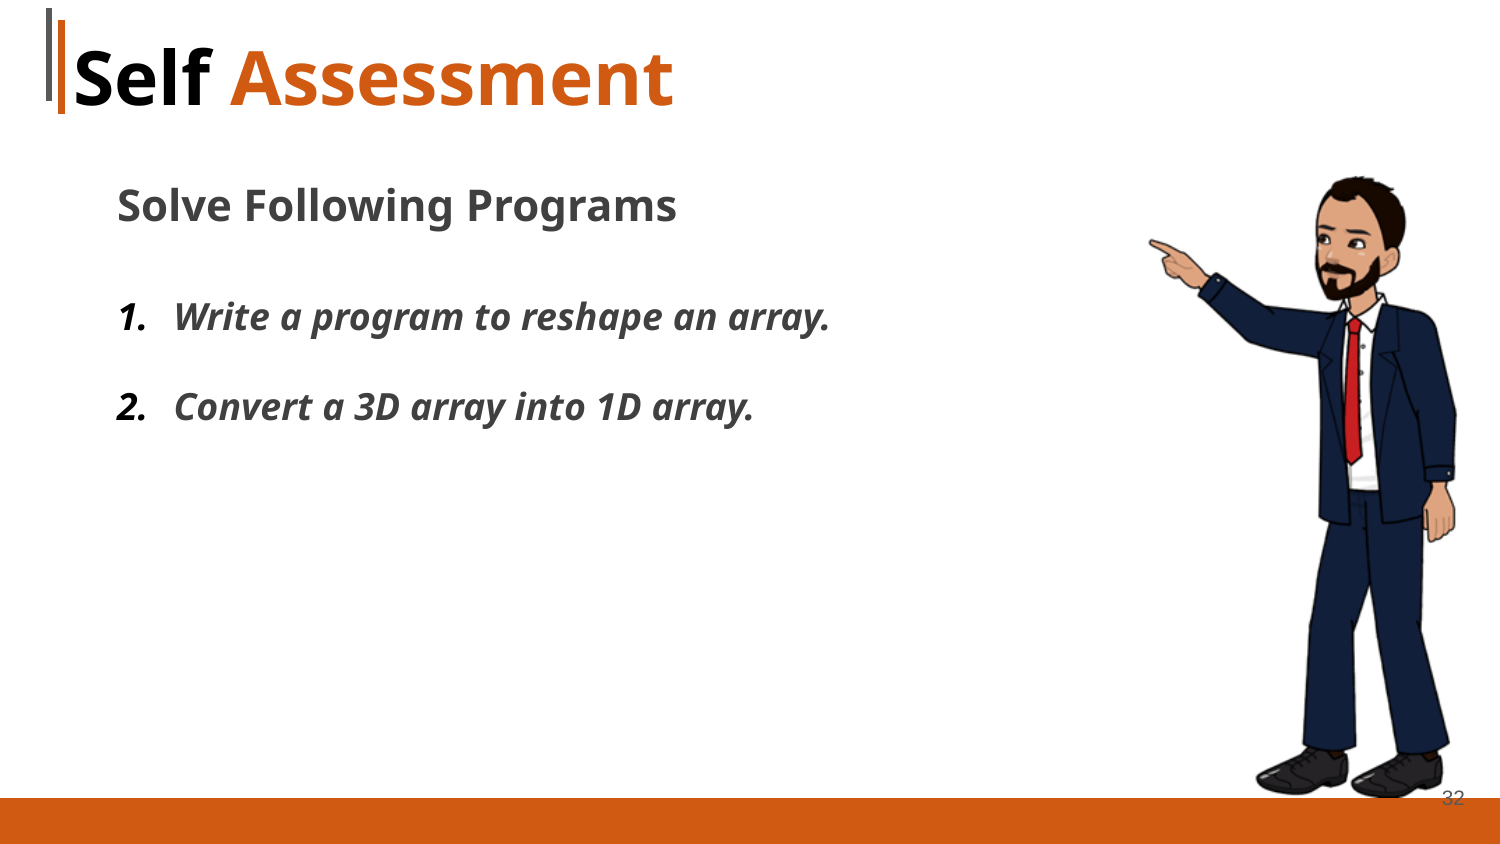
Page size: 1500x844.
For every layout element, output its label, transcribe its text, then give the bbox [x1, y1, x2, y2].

title Self Assessment [0, 0, 1500, 136]
text_box Write a program to reshape an array. Convert a 3D array into 1D array. [102, 285, 1134, 528]
text_box [0, 798, 1500, 844]
slide_number 32 [1389, 764, 1480, 830]
text_box Solve Following Programs [102, 154, 1127, 267]
picture [1139, 167, 1468, 799]
